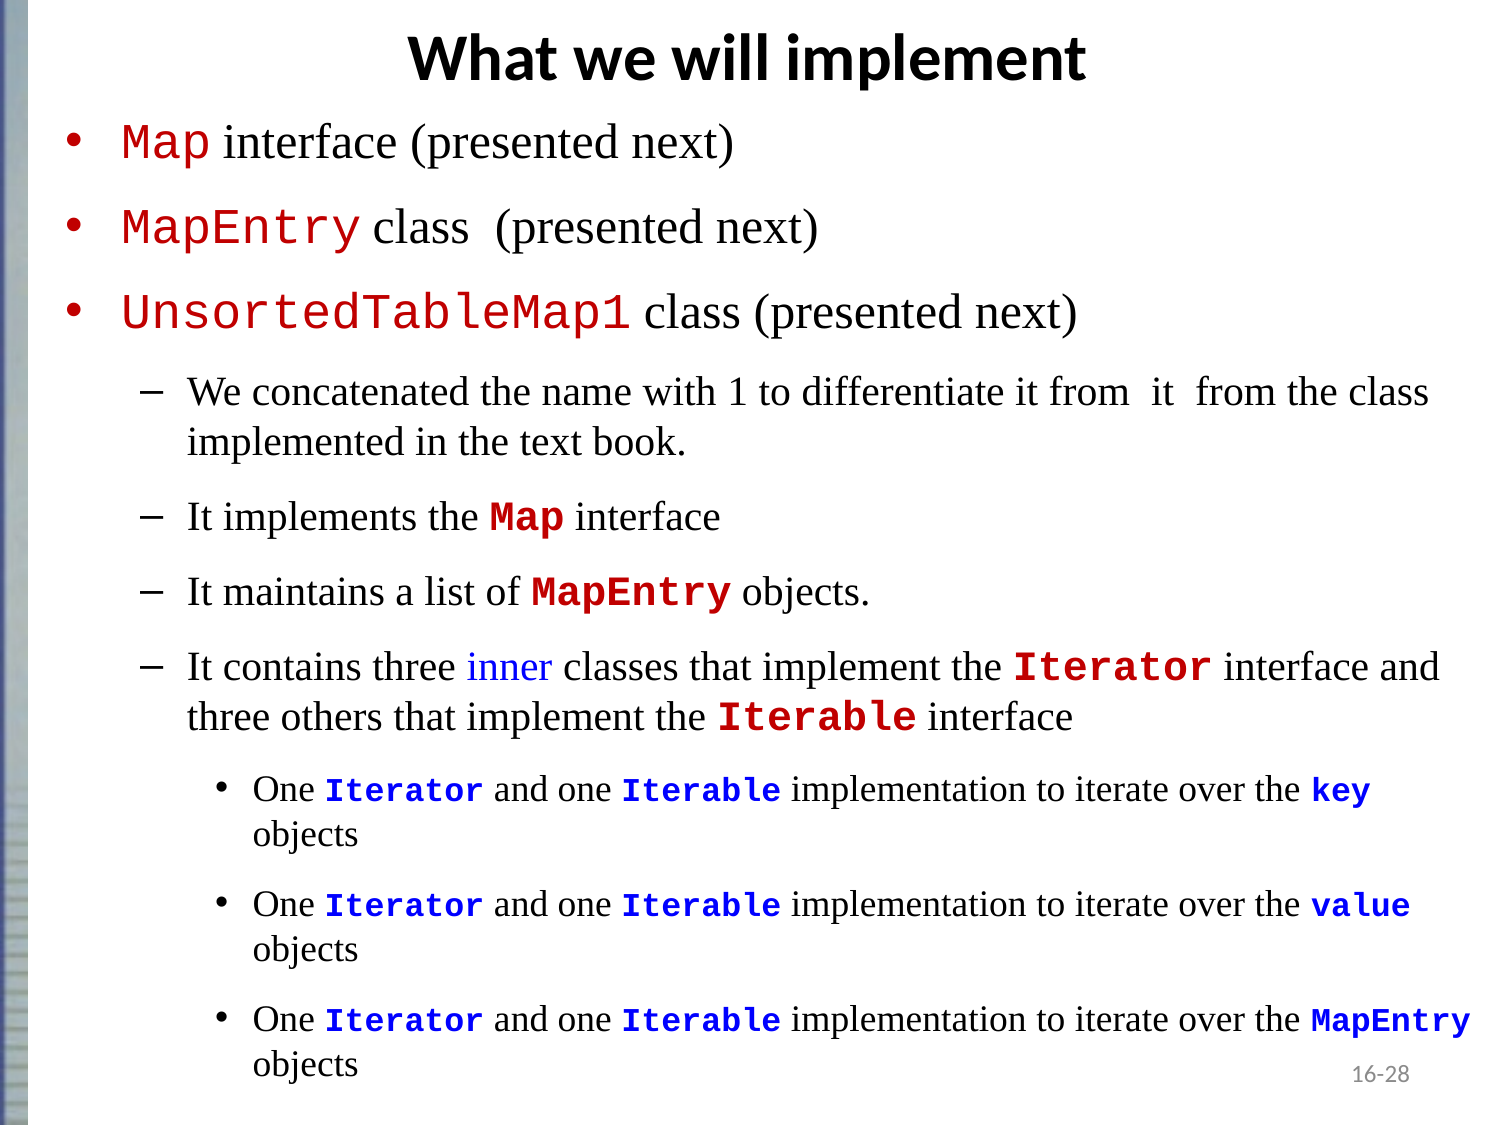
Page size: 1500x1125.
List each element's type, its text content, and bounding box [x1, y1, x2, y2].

slide_number 16-28 [1074, 1042, 1425, 1103]
picture [0, 0, 28, 1125]
title What we will implement [72, 0, 1423, 101]
list Map interface (presented next) MapEntry class (presented next) UnsortedTableMap1 class (presented next) We concatenated the name with 1 to differentiate it from it from the class implemented in the text book. It implements the Map interface It maintains a list of MapEntry objects. It contains three inner classes that implement the Iterator interface and three others that implement the Iterable interface One Iterator and one Iterable implementation to iterate over the key objects One Iterator and one Iterable implementation to iterate over the value objects One Iterator and one Iterable implementation to iterate over the MapEntry objects [50, 101, 1500, 1054]
